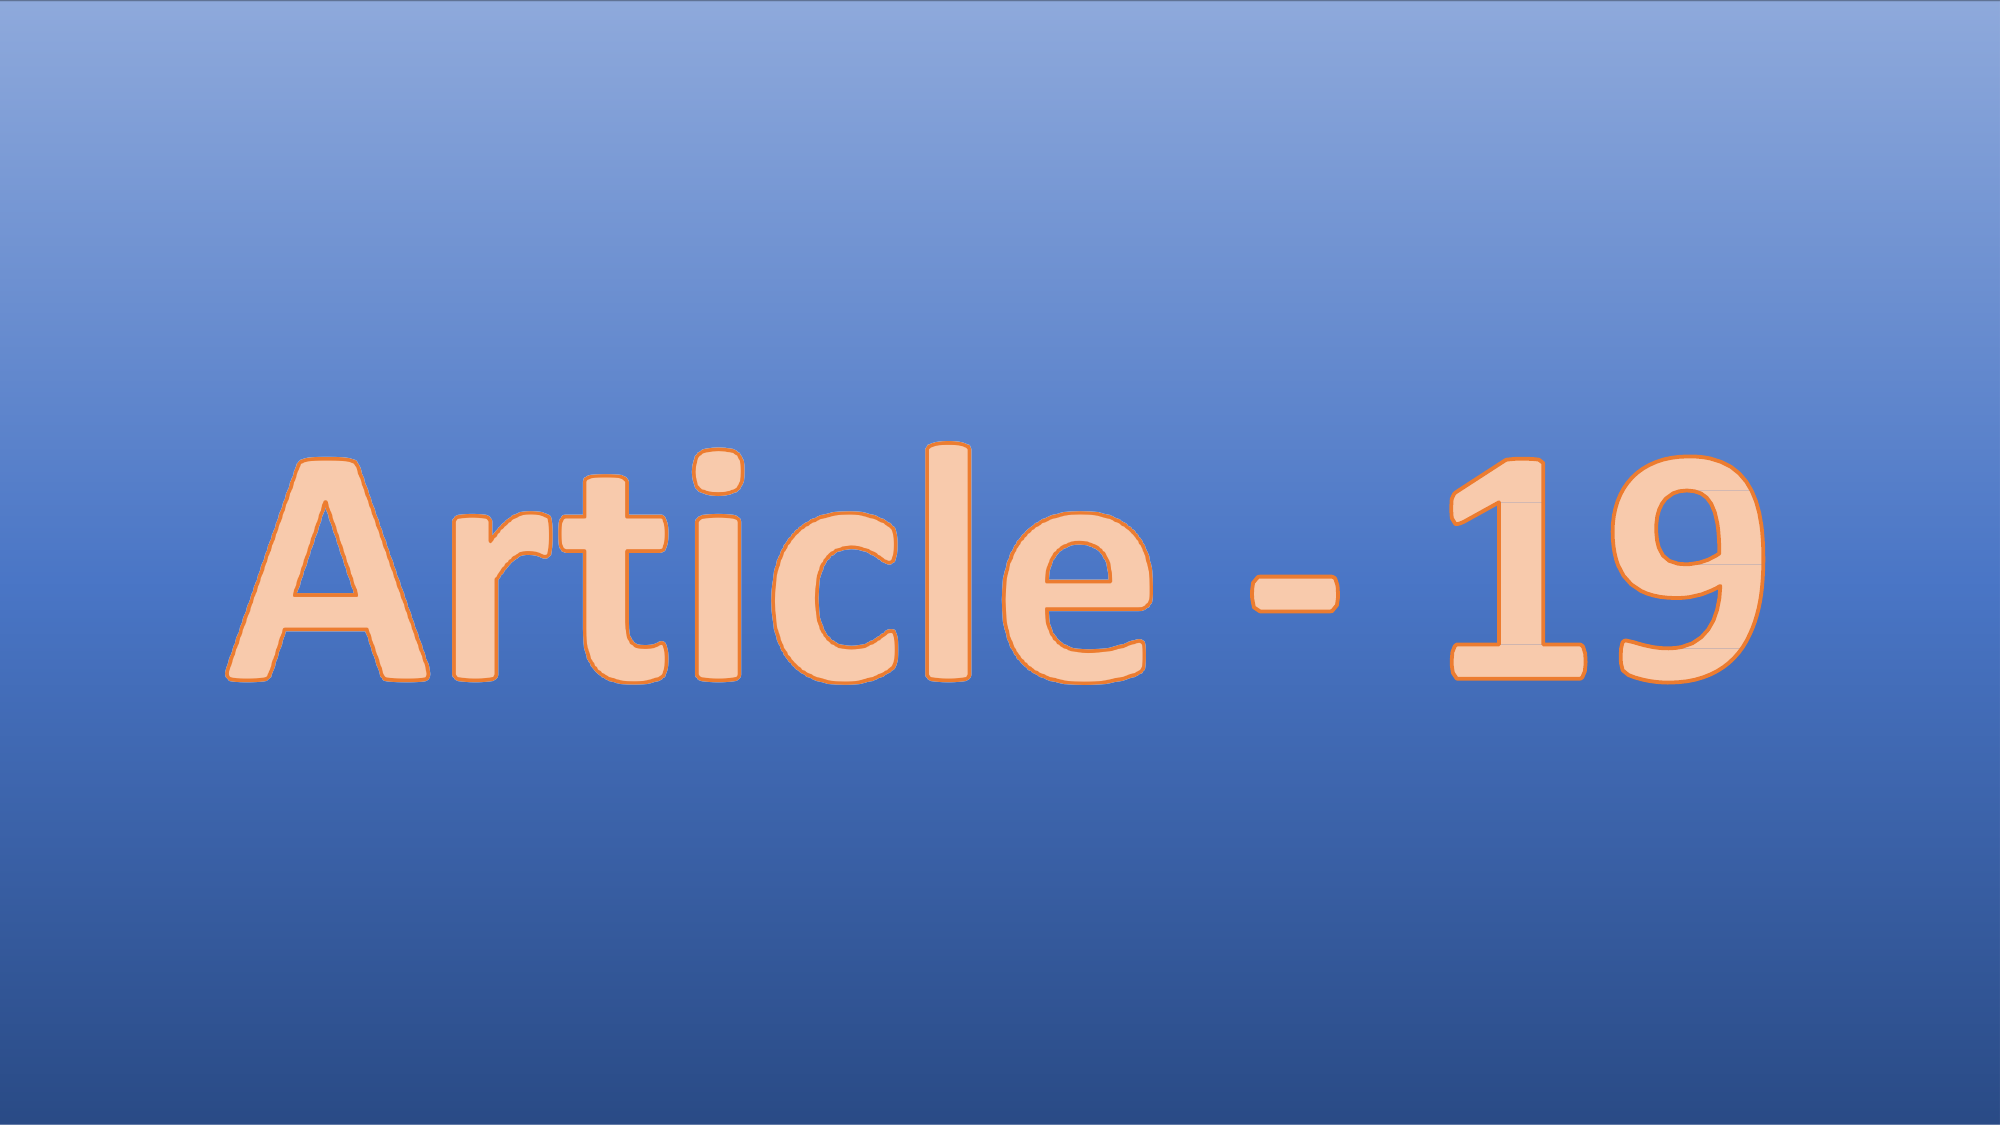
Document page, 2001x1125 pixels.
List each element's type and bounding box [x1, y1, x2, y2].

text_box [0, 0, 2000, 1125]
